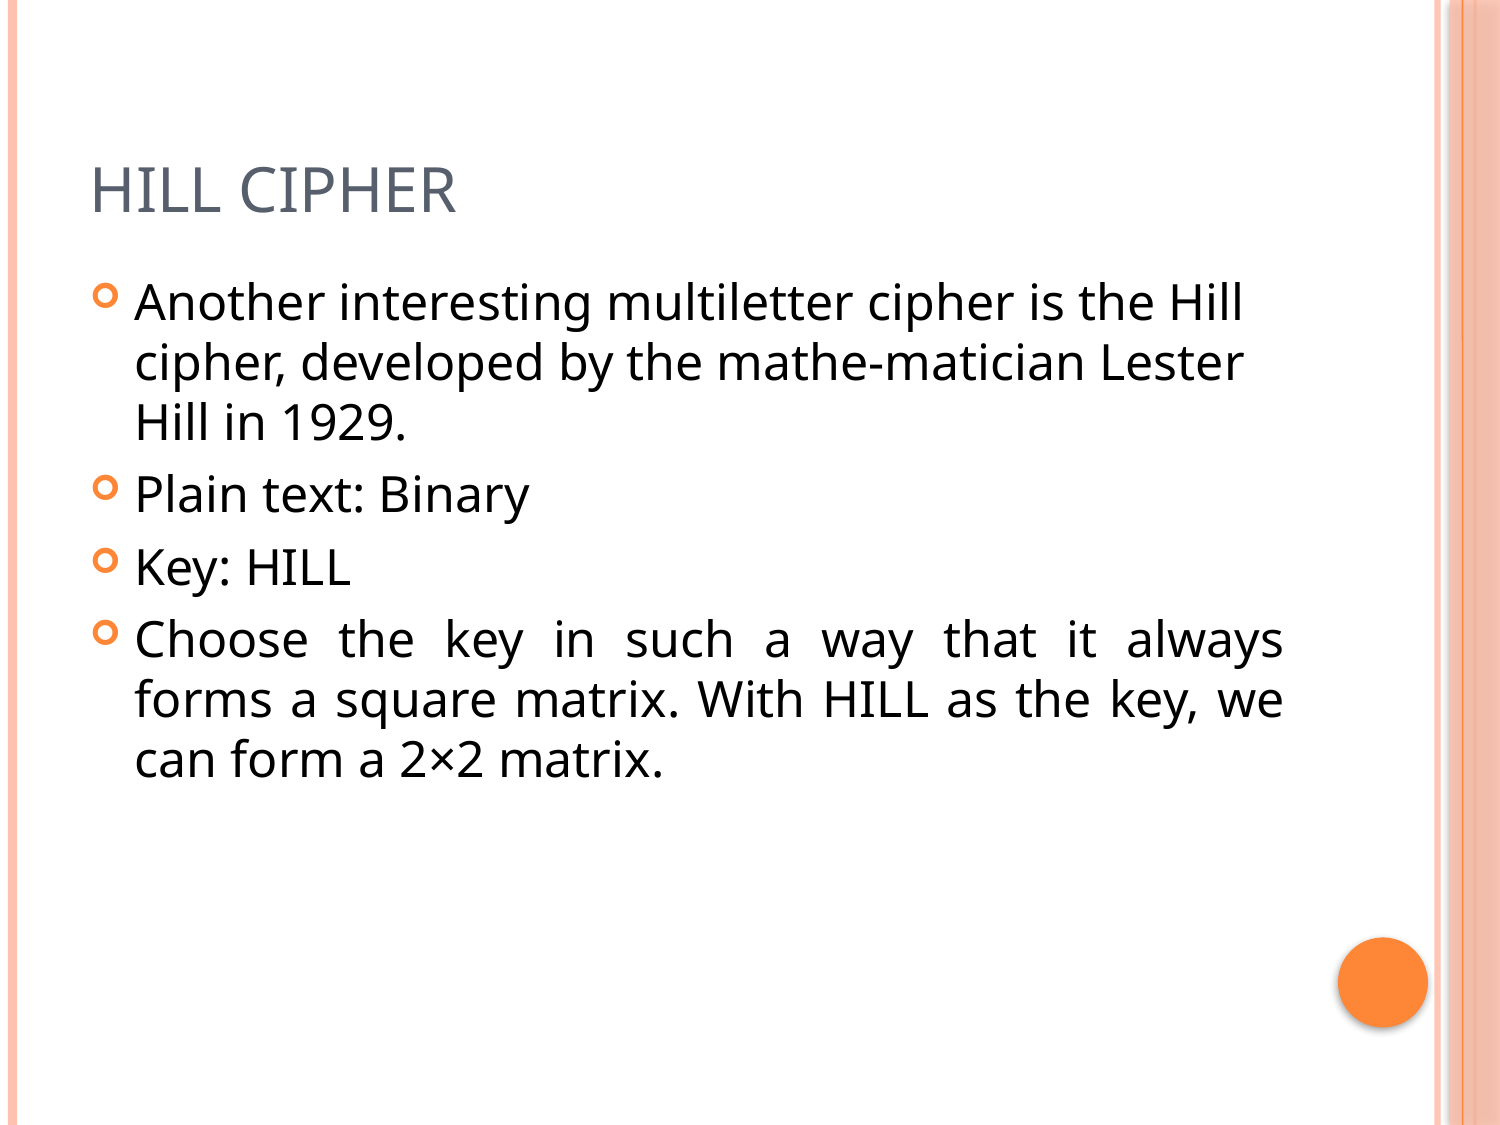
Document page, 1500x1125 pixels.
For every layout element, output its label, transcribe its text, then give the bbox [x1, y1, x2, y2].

title Hill cipher [75, 45, 1300, 233]
list Another interesting multiletter cipher is the Hill cipher, developed by the mathe-matician Lester Hill in 1929. Plain text: Binary Key: HILL Choose the key in such a way that it always forms a square matrix. With HILL as the key, we can form a 2×2 matrix. [75, 262, 1300, 1062]
